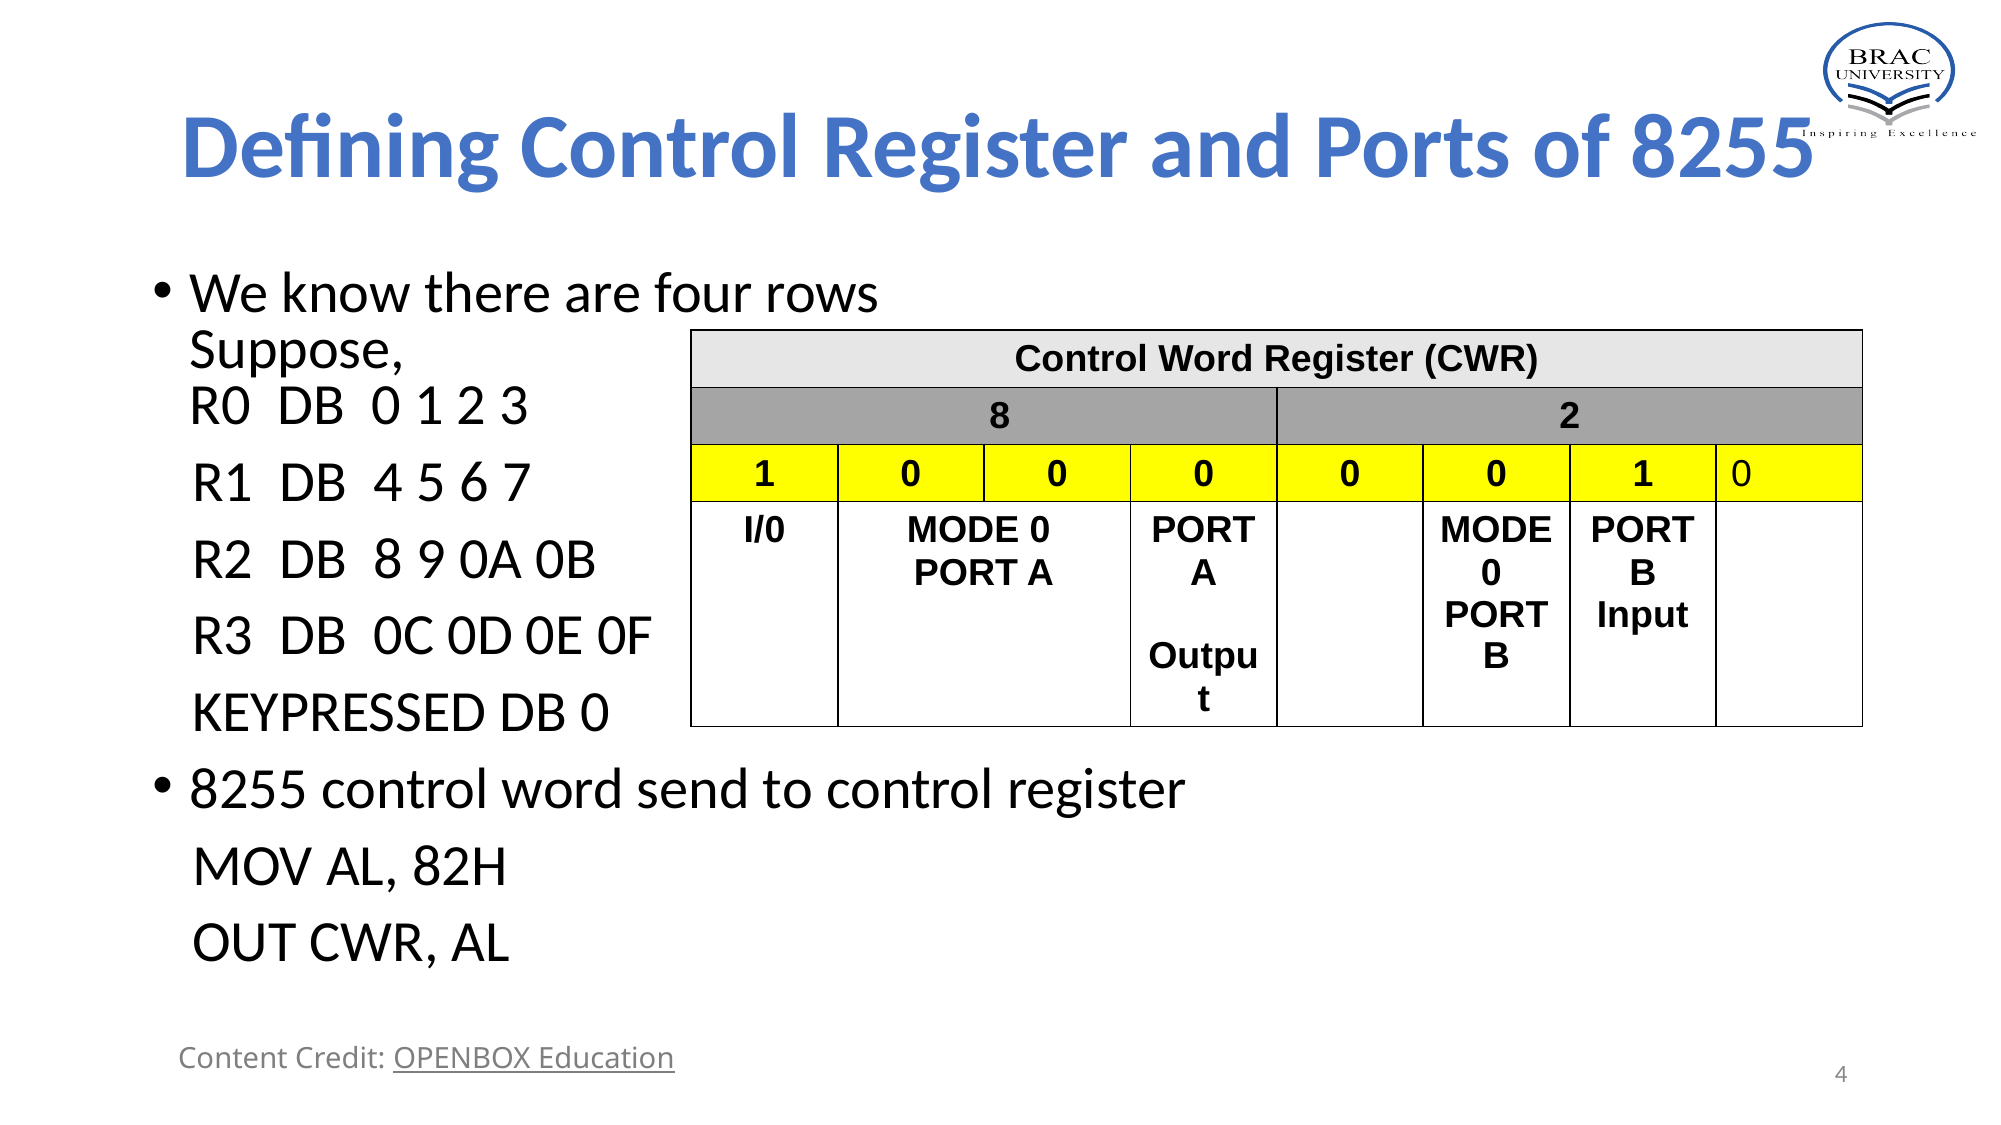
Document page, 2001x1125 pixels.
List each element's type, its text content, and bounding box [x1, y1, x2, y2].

table_cell 0 [1424, 445, 1569, 501]
table_cell PORT B Input [1571, 502, 1715, 726]
table_cell 0 [1717, 445, 1862, 501]
title Defining Control Register and Ports of 8255 [137, 59, 1863, 236]
table_cell [1278, 502, 1422, 726]
table_cell 0 [839, 445, 983, 501]
table_cell 0 [1131, 445, 1276, 501]
table_cell 1 [692, 445, 837, 501]
table_cell PORT A Output [1131, 502, 1276, 726]
table_cell [1717, 502, 1862, 726]
table_header Control Word Register (CWR) [692, 331, 1862, 387]
table_cell 1 [1571, 445, 1715, 501]
table_cell 0 [1278, 445, 1422, 501]
picture [1802, 22, 1976, 138]
table_cell 2 [1278, 388, 1862, 444]
list We know there are four rows Suppose, R0 DB 0 1 2 3 R1 DB 4 5 6 7 R2 DB 8 9 0A 0B R3 DB 0C 0D 0E 0F KEYPRESSED DB 0 8255 control word send to control register MOV AL, 82H OUT CWR, AL [137, 260, 1863, 1014]
table_cell 8 [692, 388, 1276, 444]
slide_number ‹#› [1412, 1042, 1863, 1103]
table_cell MODE 0 PORT A [839, 502, 1130, 726]
table_cell 0 [985, 445, 1130, 501]
table_cell I/0 [692, 502, 837, 726]
text_box Content Credit: OPENBOX Education [163, 1031, 1164, 1087]
table_cell MODE 0 PORT B [1424, 502, 1569, 726]
